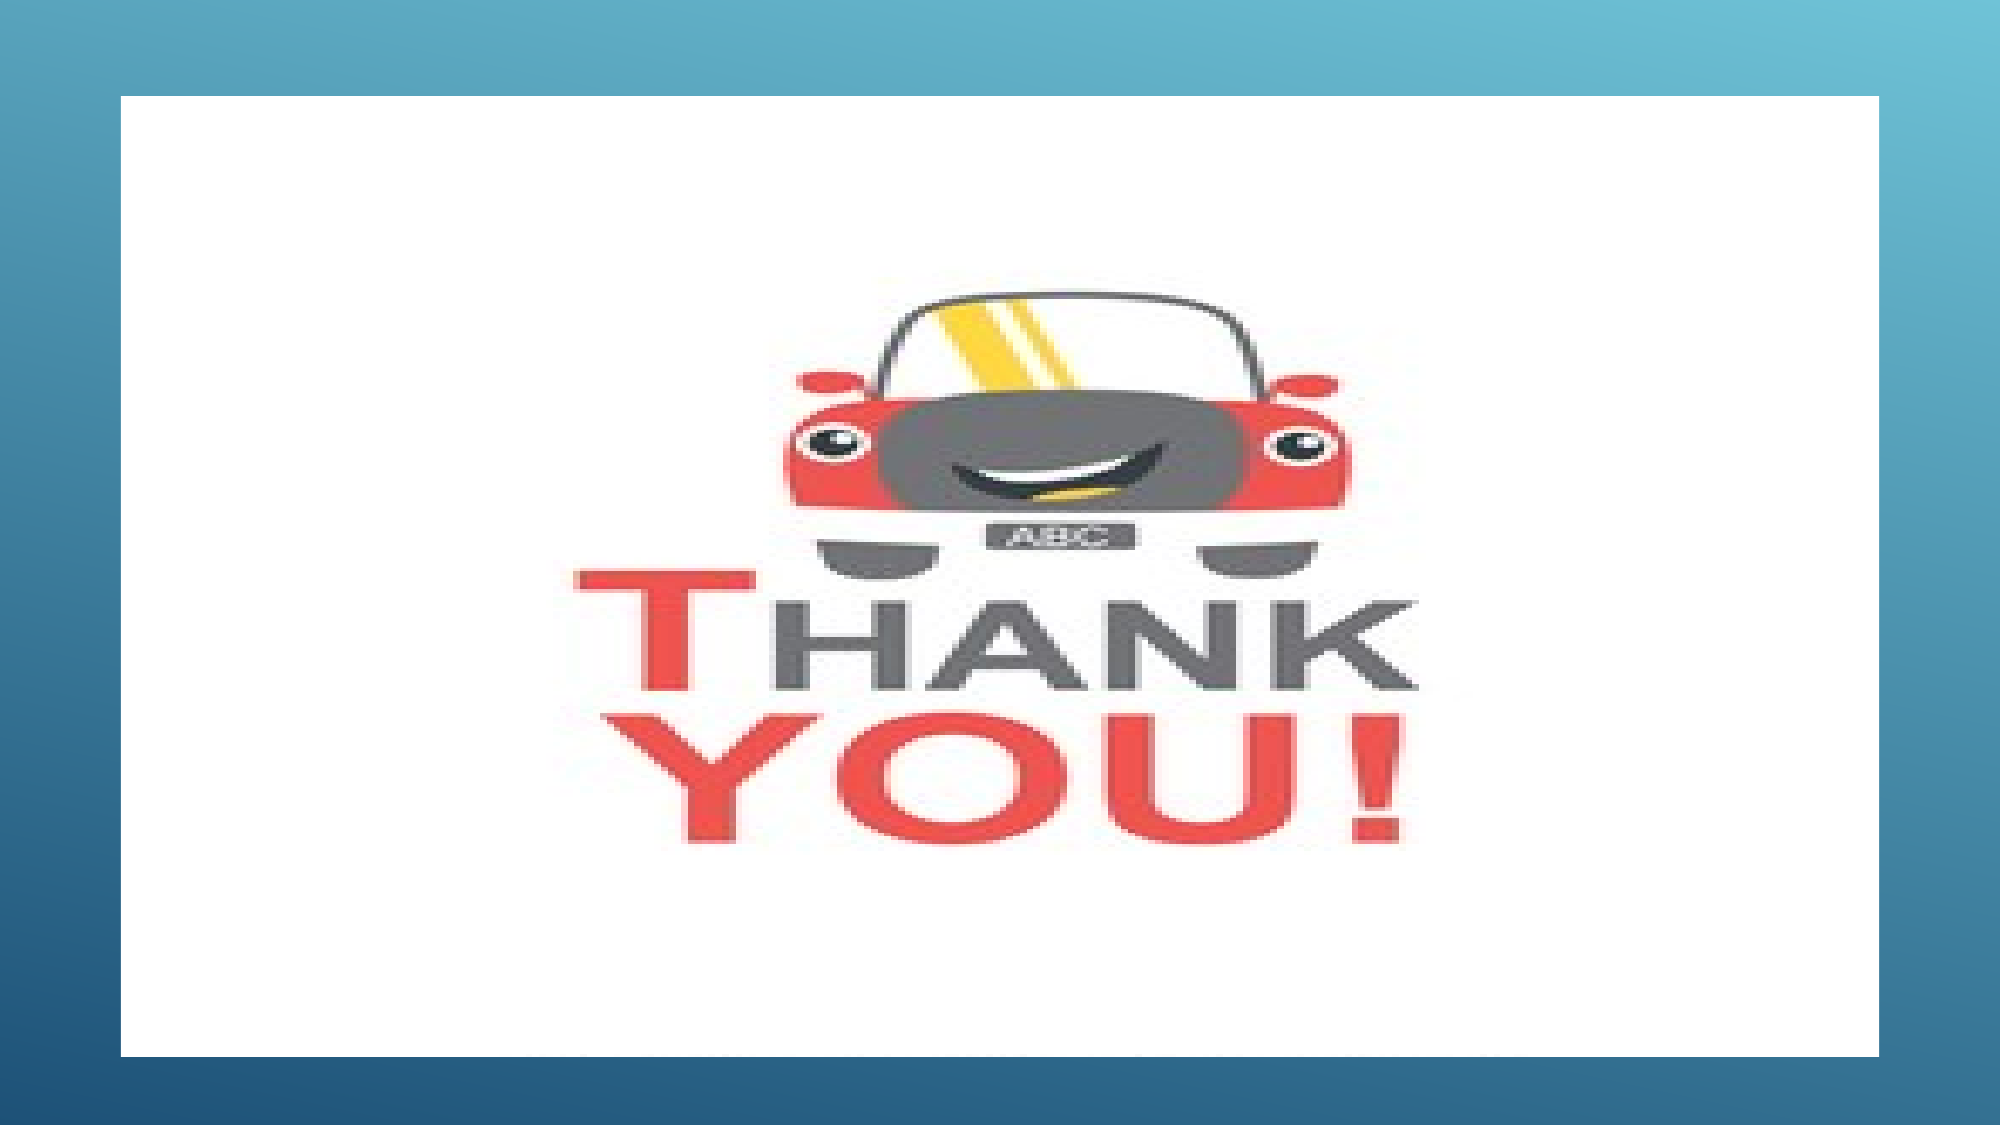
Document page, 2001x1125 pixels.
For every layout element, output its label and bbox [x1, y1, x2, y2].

picture [120, 96, 1880, 1058]
